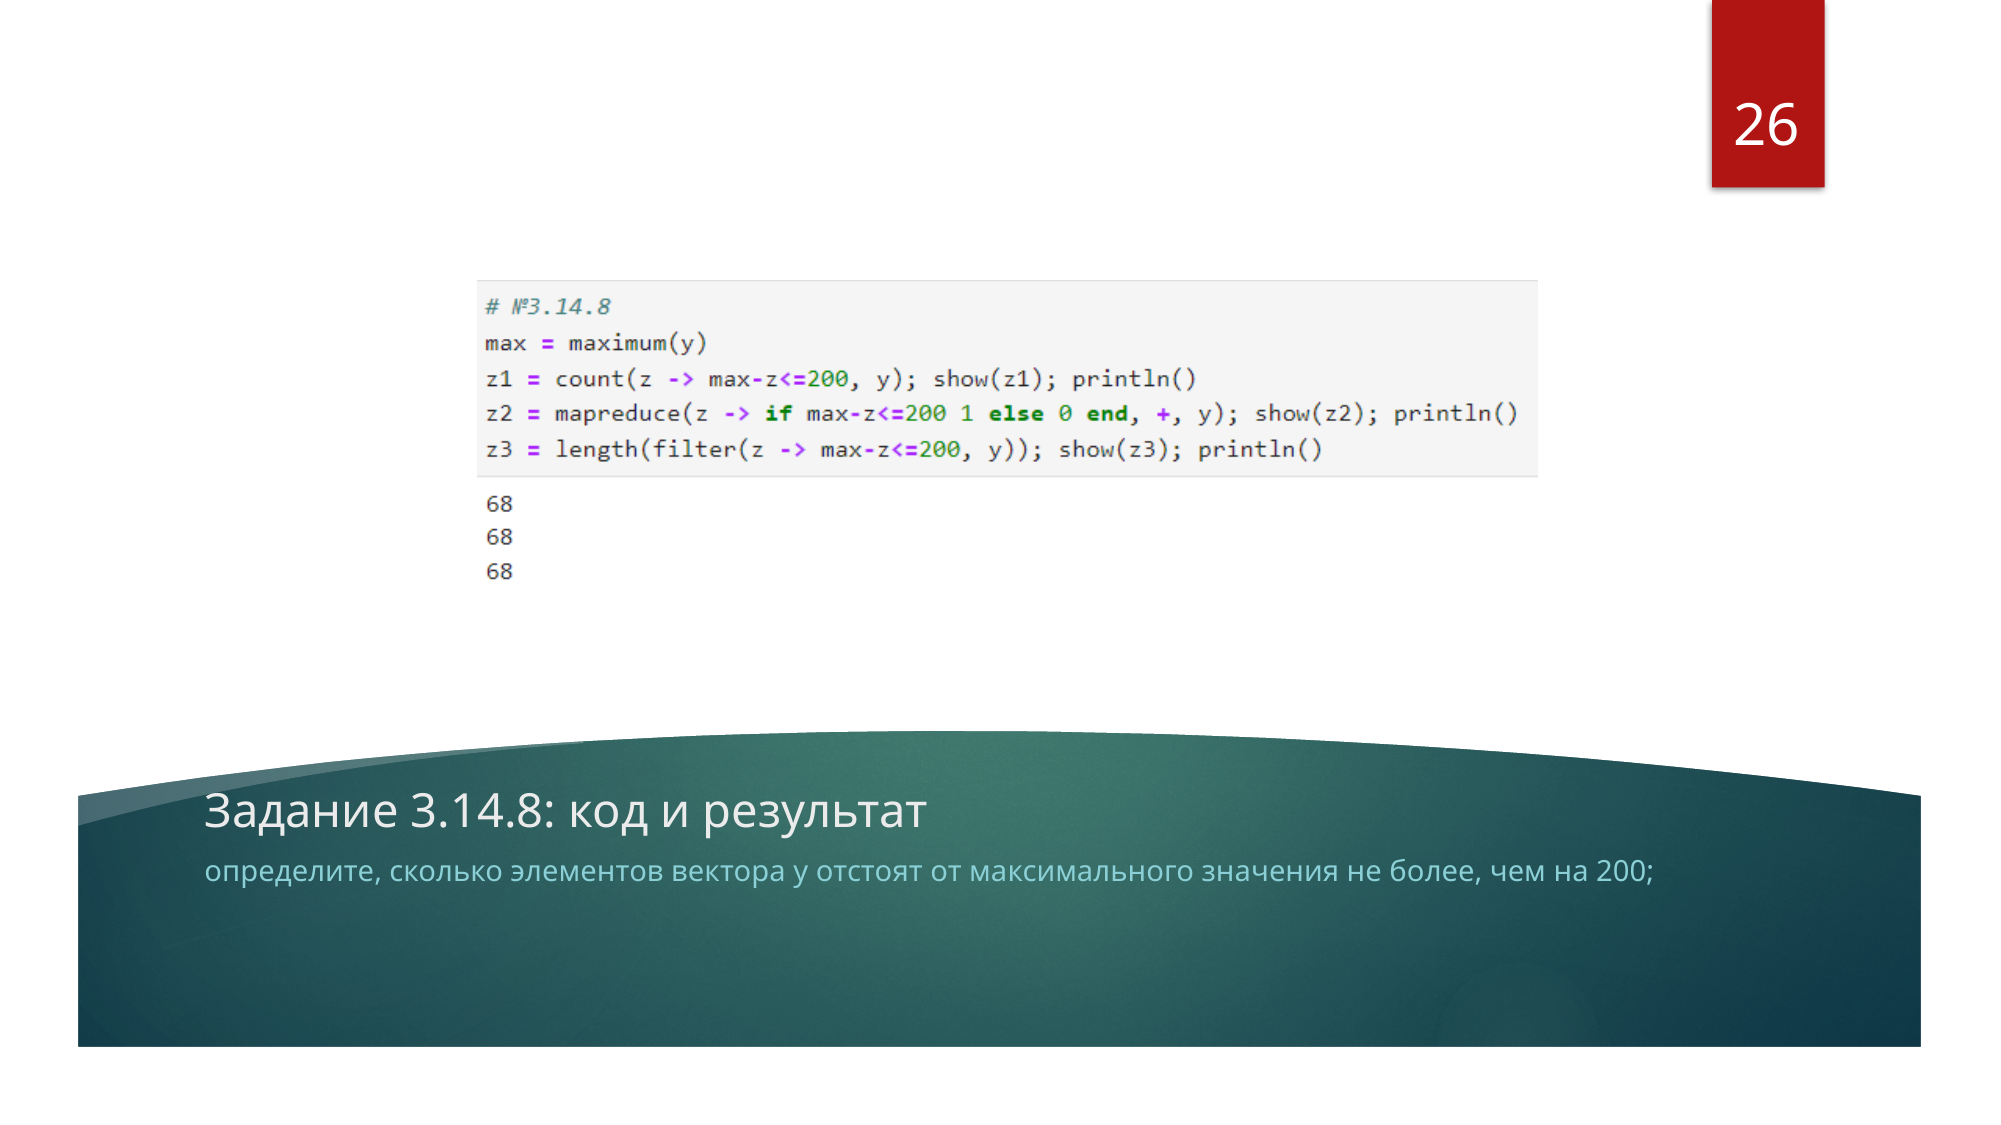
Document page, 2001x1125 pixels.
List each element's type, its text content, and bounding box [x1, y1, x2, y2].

picture [477, 280, 1538, 596]
list определите, сколько элементов вектора y отстоят от максимального значения не более, чем на 200; [189, 844, 1826, 1005]
title Задание 3.14.8: код и результат [189, 772, 1638, 844]
slide_number 26 [1698, 48, 1836, 175]
